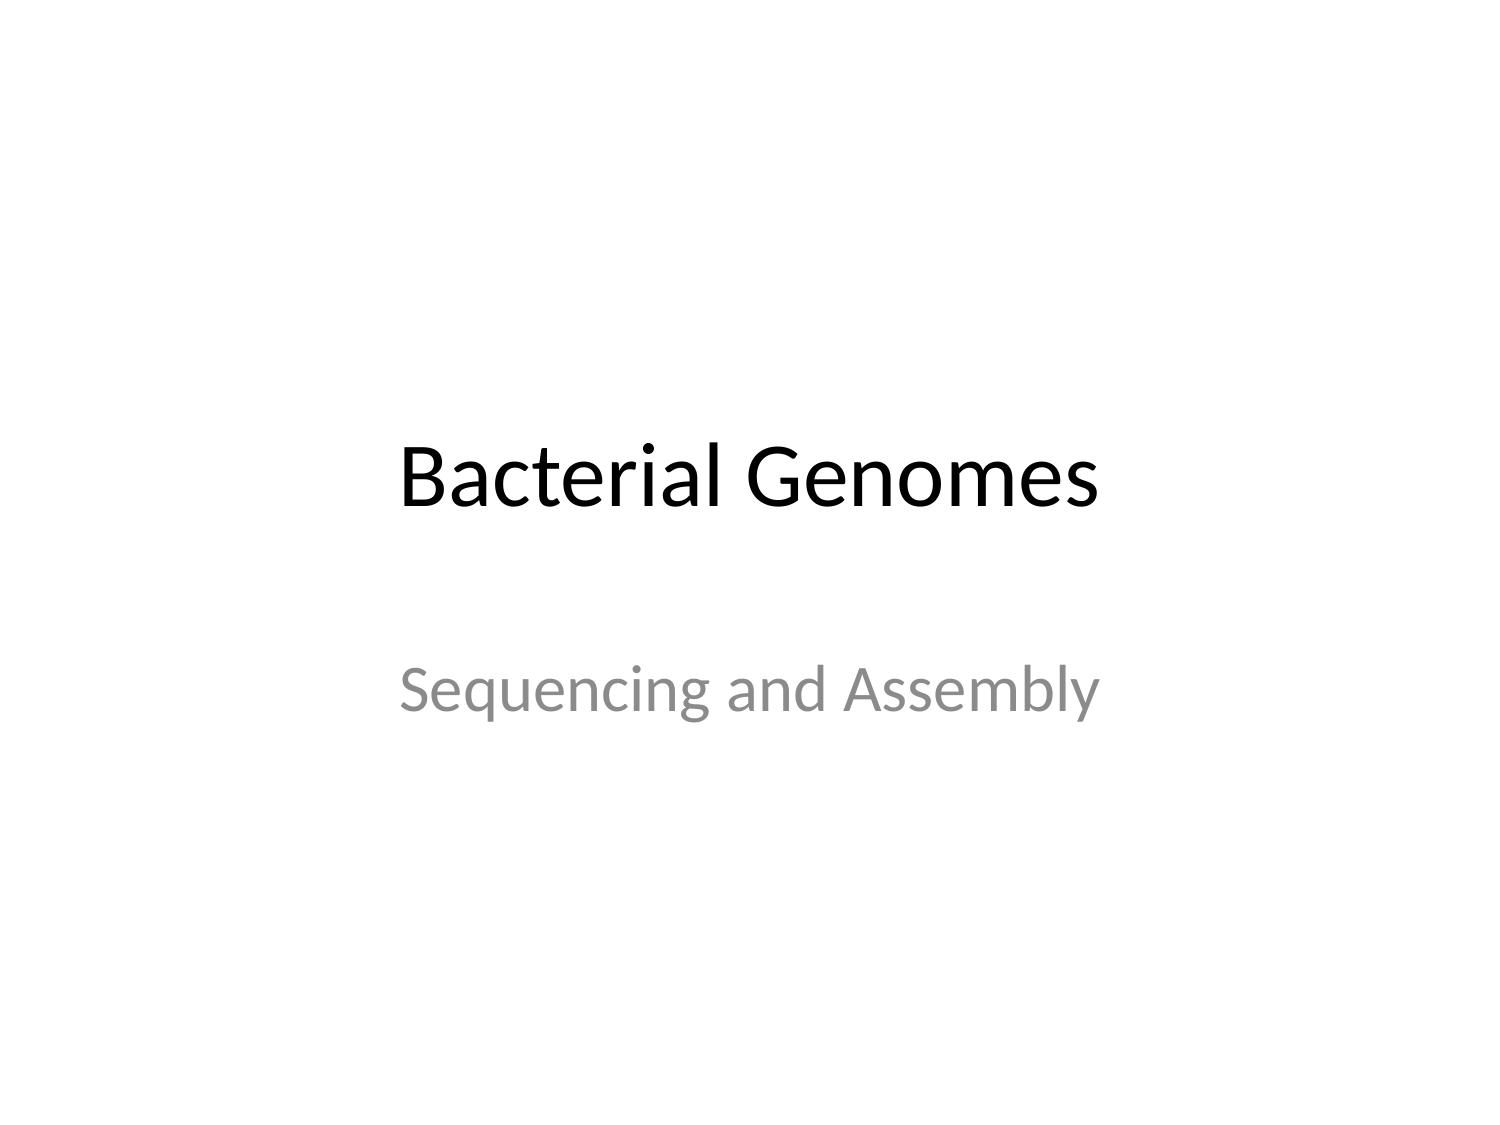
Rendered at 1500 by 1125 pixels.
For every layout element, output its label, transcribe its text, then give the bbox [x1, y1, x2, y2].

title Bacterial Genomes [112, 349, 1388, 591]
subtitle Sequencing and Assembly [225, 637, 1275, 925]
